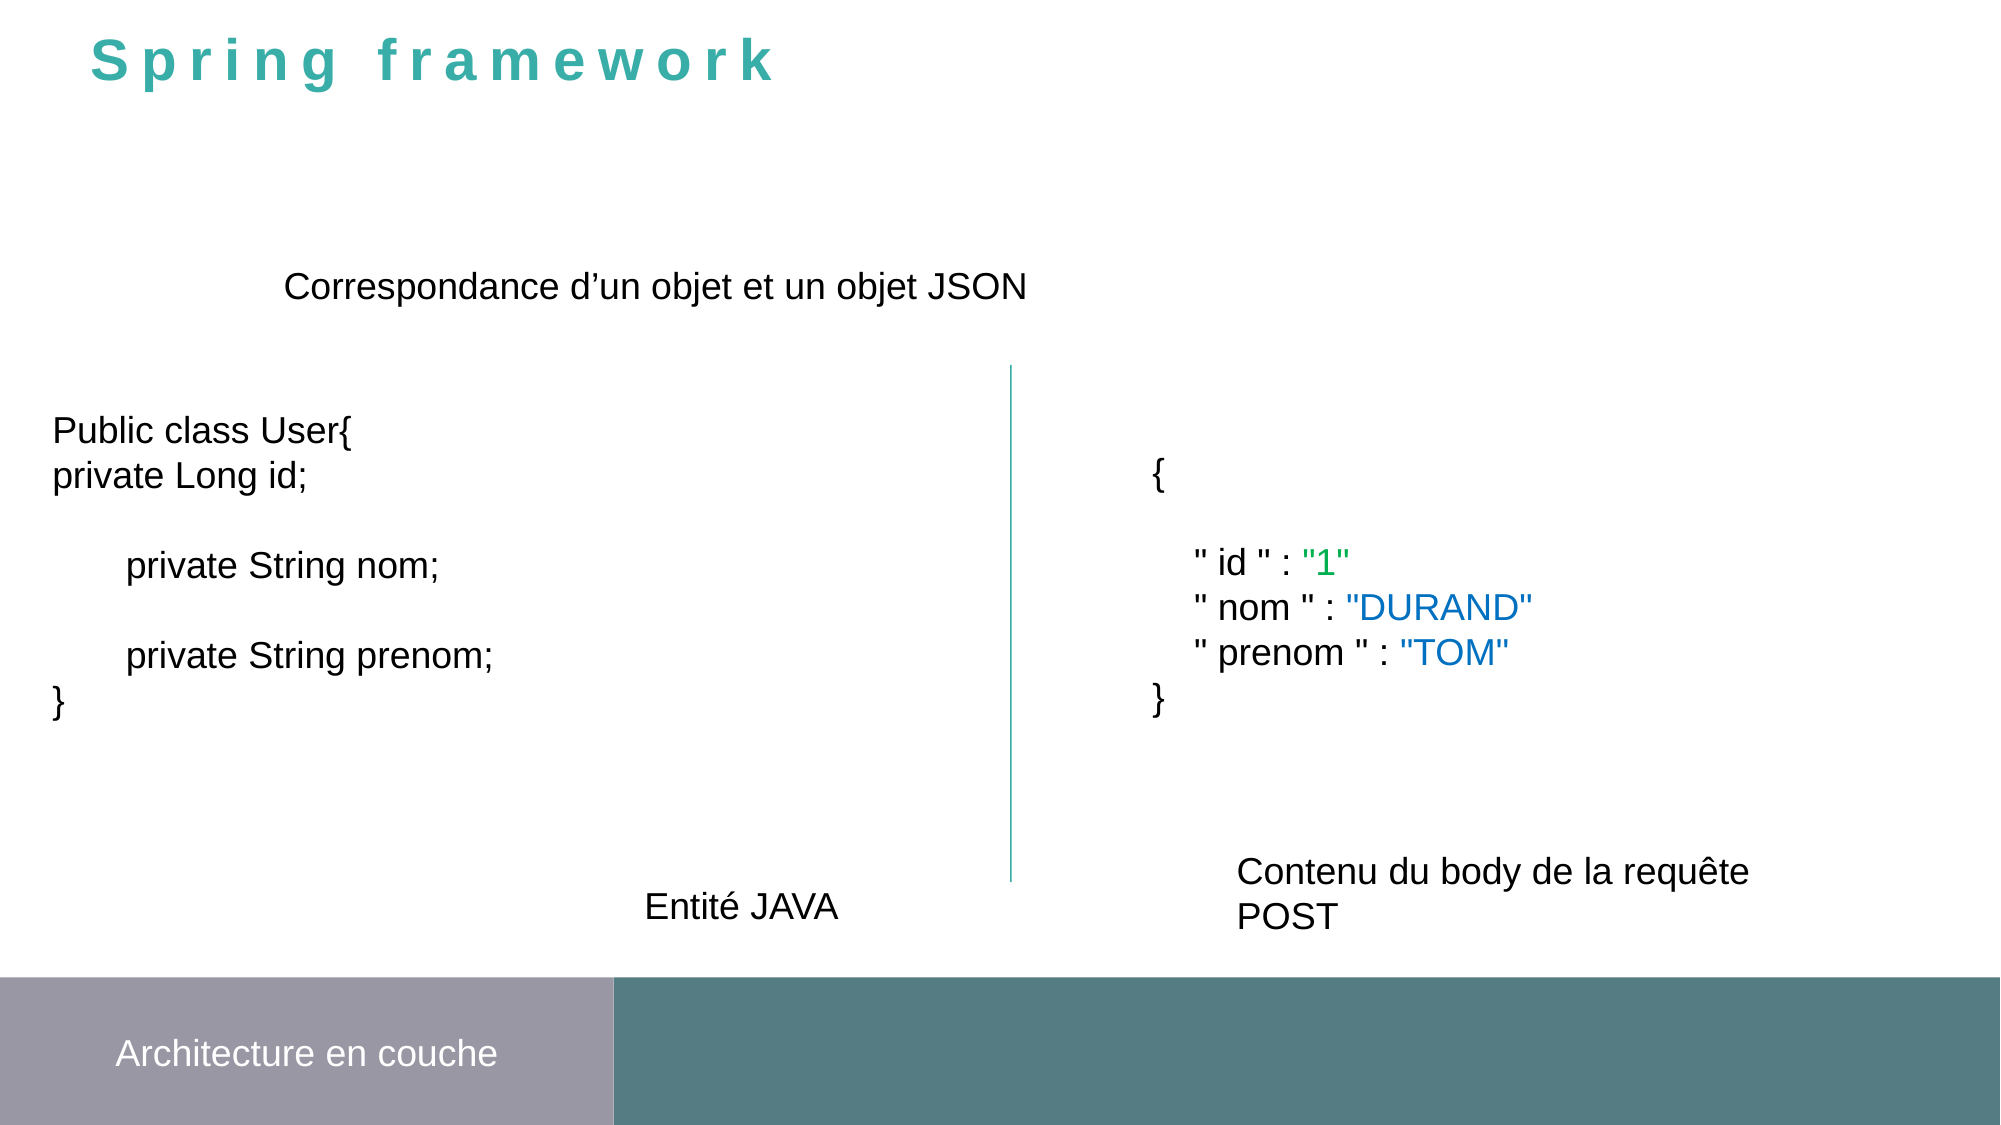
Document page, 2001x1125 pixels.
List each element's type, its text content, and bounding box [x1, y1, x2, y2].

text_box { " id " : "1" " nom " : "DURAND" " prenom " : "TOM" } [1137, 440, 1583, 726]
text_box Public class User{ private Long id; private String nom; private String prenom; } [37, 353, 1009, 729]
text_box Spring framework [90, 40, 1060, 93]
text_box Correspondance d’un objet et un objet JSON [268, 254, 1168, 315]
text_box Architecture en couche [0, 975, 612, 1125]
text_box Entité JAVA [629, 874, 974, 935]
text_box Contenu du body de la requête POST [1221, 839, 1767, 945]
text_box [612, 975, 2000, 1125]
